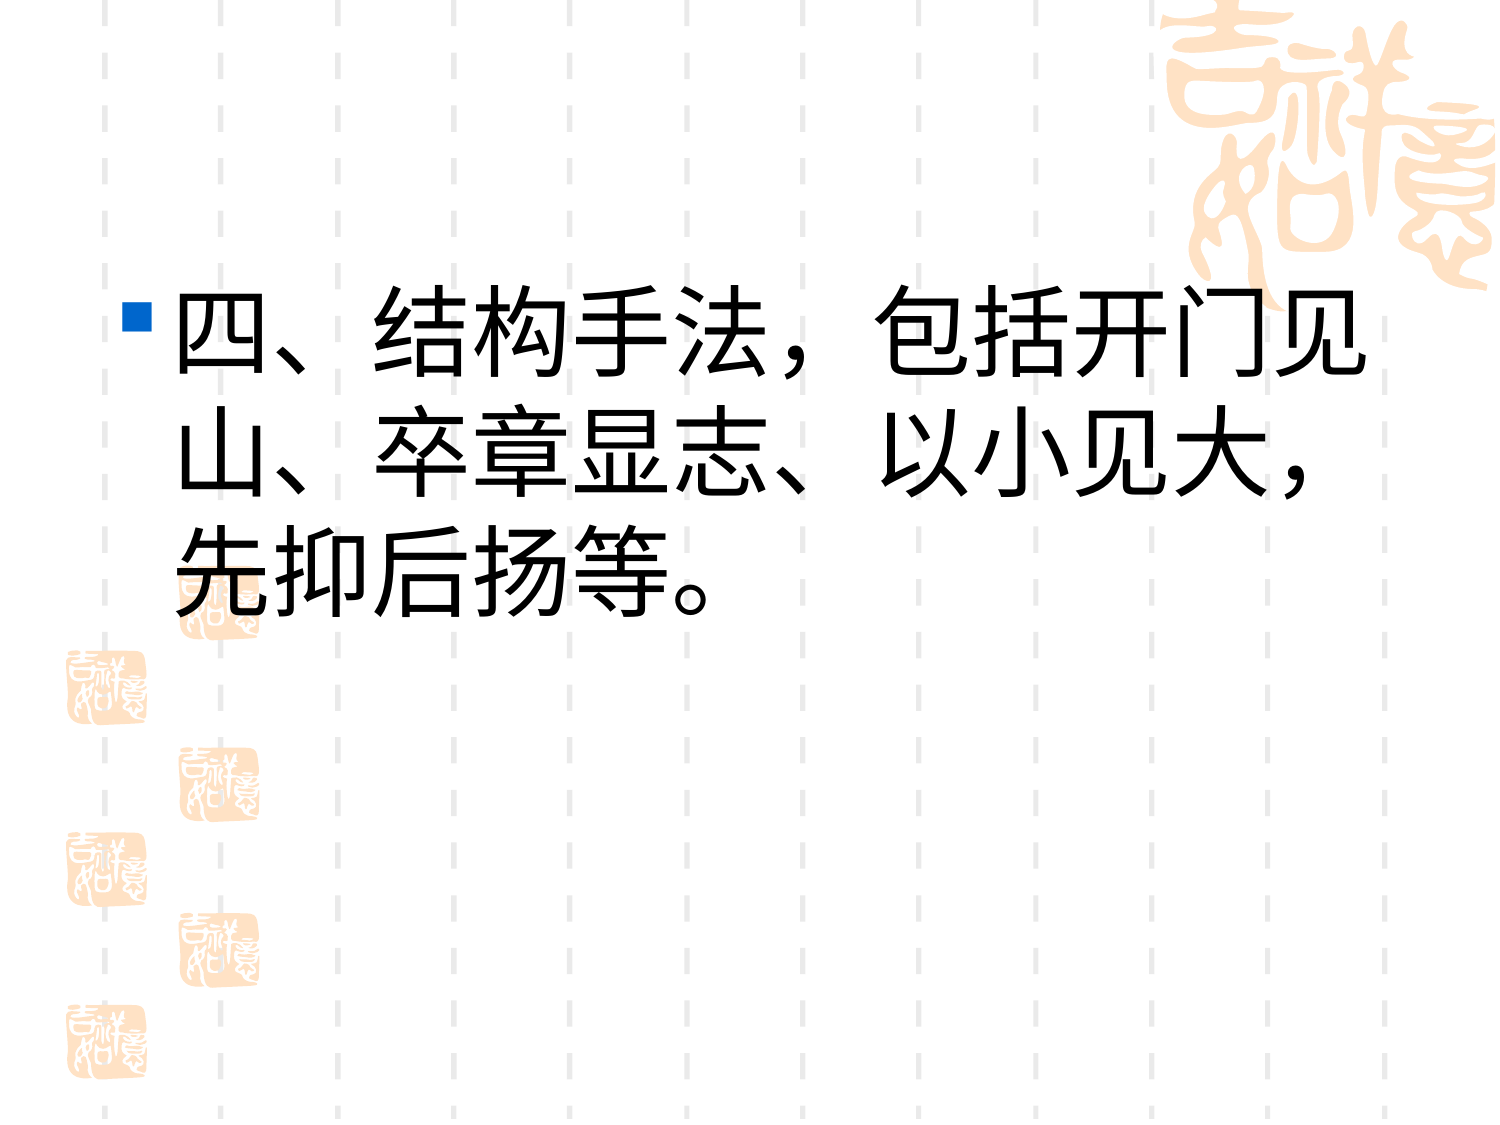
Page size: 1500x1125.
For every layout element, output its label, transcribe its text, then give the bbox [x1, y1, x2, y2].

list 四、结构手法，包括开门见山、卒章显志、以小见大，先抑后扬等。 [99, 262, 1438, 1001]
